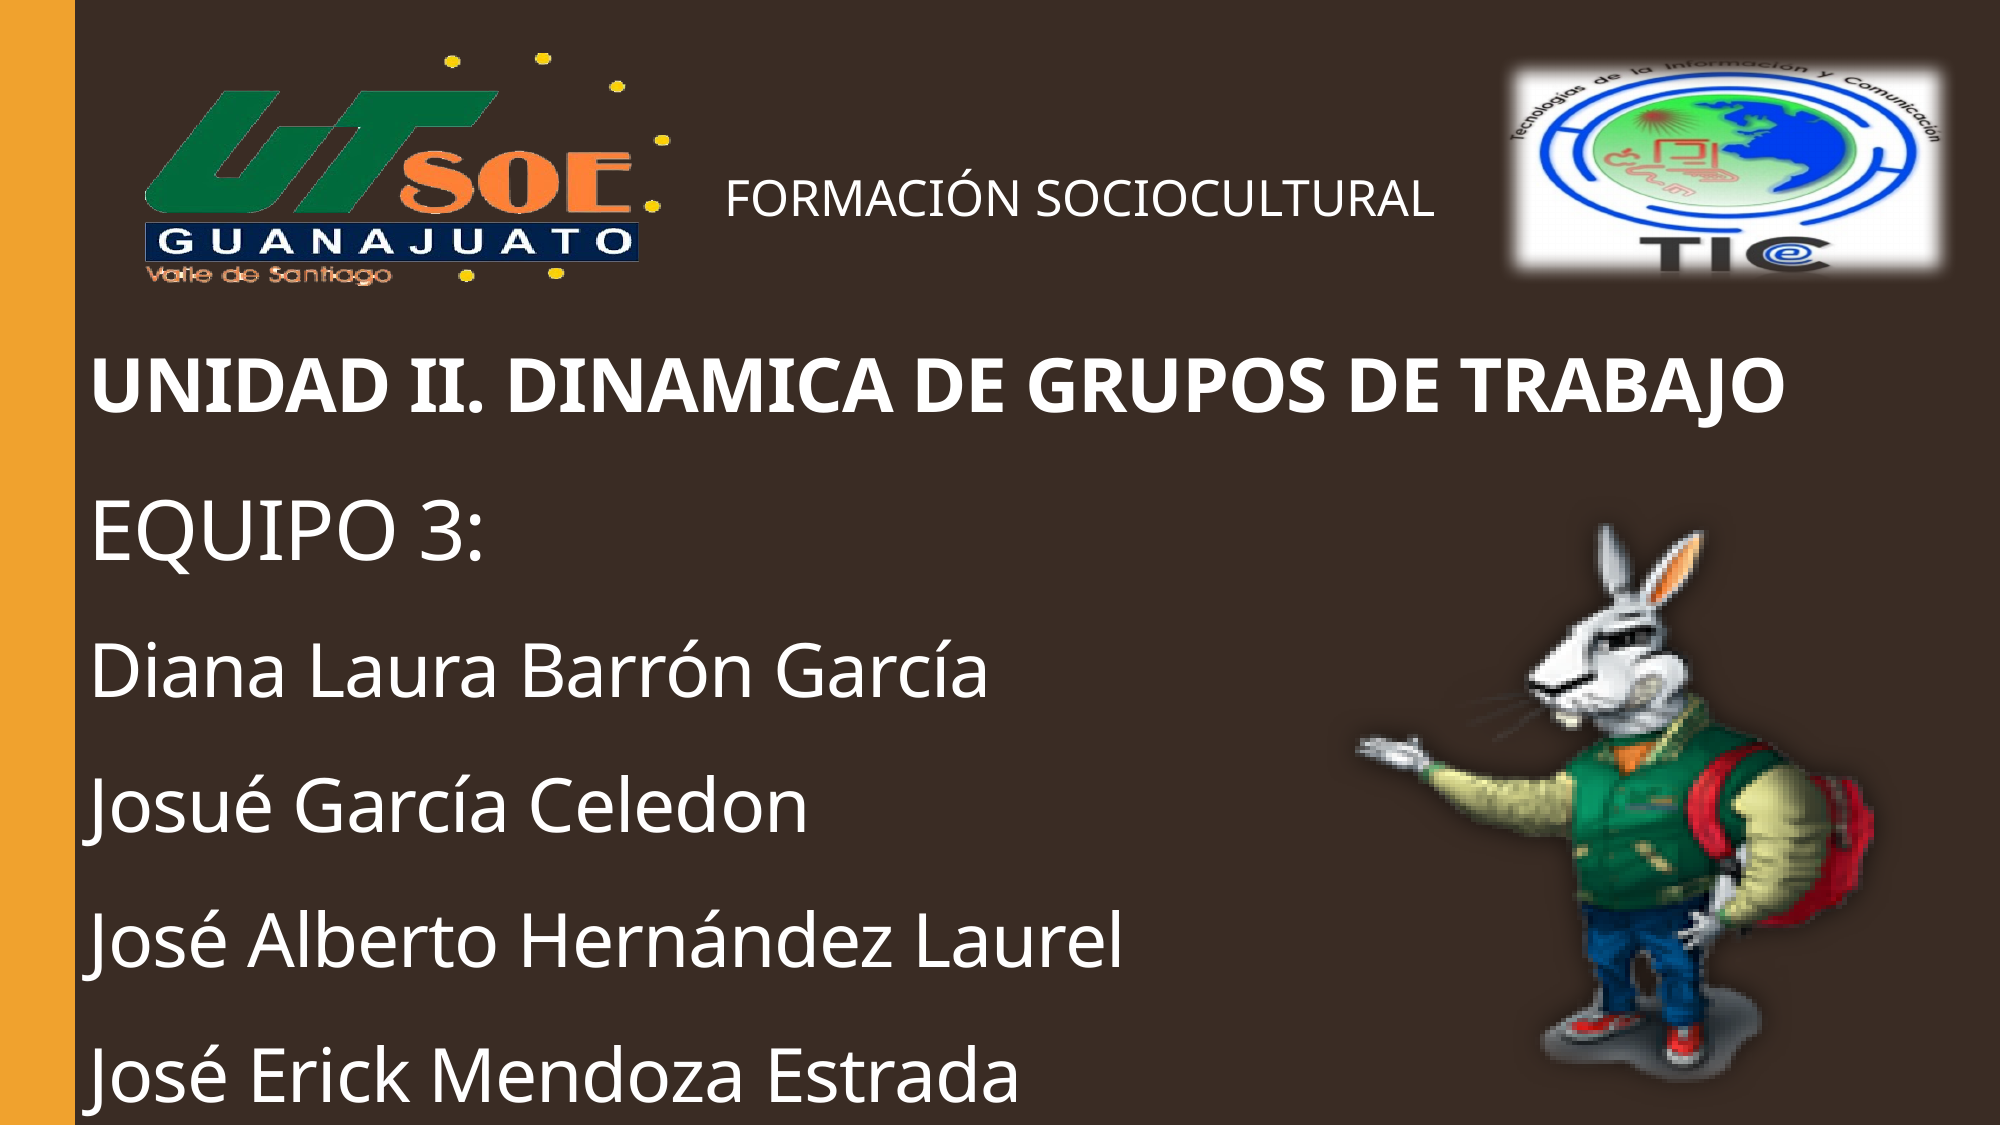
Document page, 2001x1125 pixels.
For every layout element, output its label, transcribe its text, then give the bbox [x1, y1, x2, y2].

picture [1354, 523, 1875, 1088]
picture [1497, 52, 1958, 287]
title UNIDAD II. DINAMICA DE GRUPOS DE TRABAJO EQUIPO 3: Diana Laura Barrón García Josué García Celedon José Alberto Hernández Laurel José Erick Mendoza Estrada [73, 158, 2000, 1125]
picture [145, 52, 681, 287]
text_box FORMACIÓN SOCIOCULTURAL [709, 158, 1452, 234]
